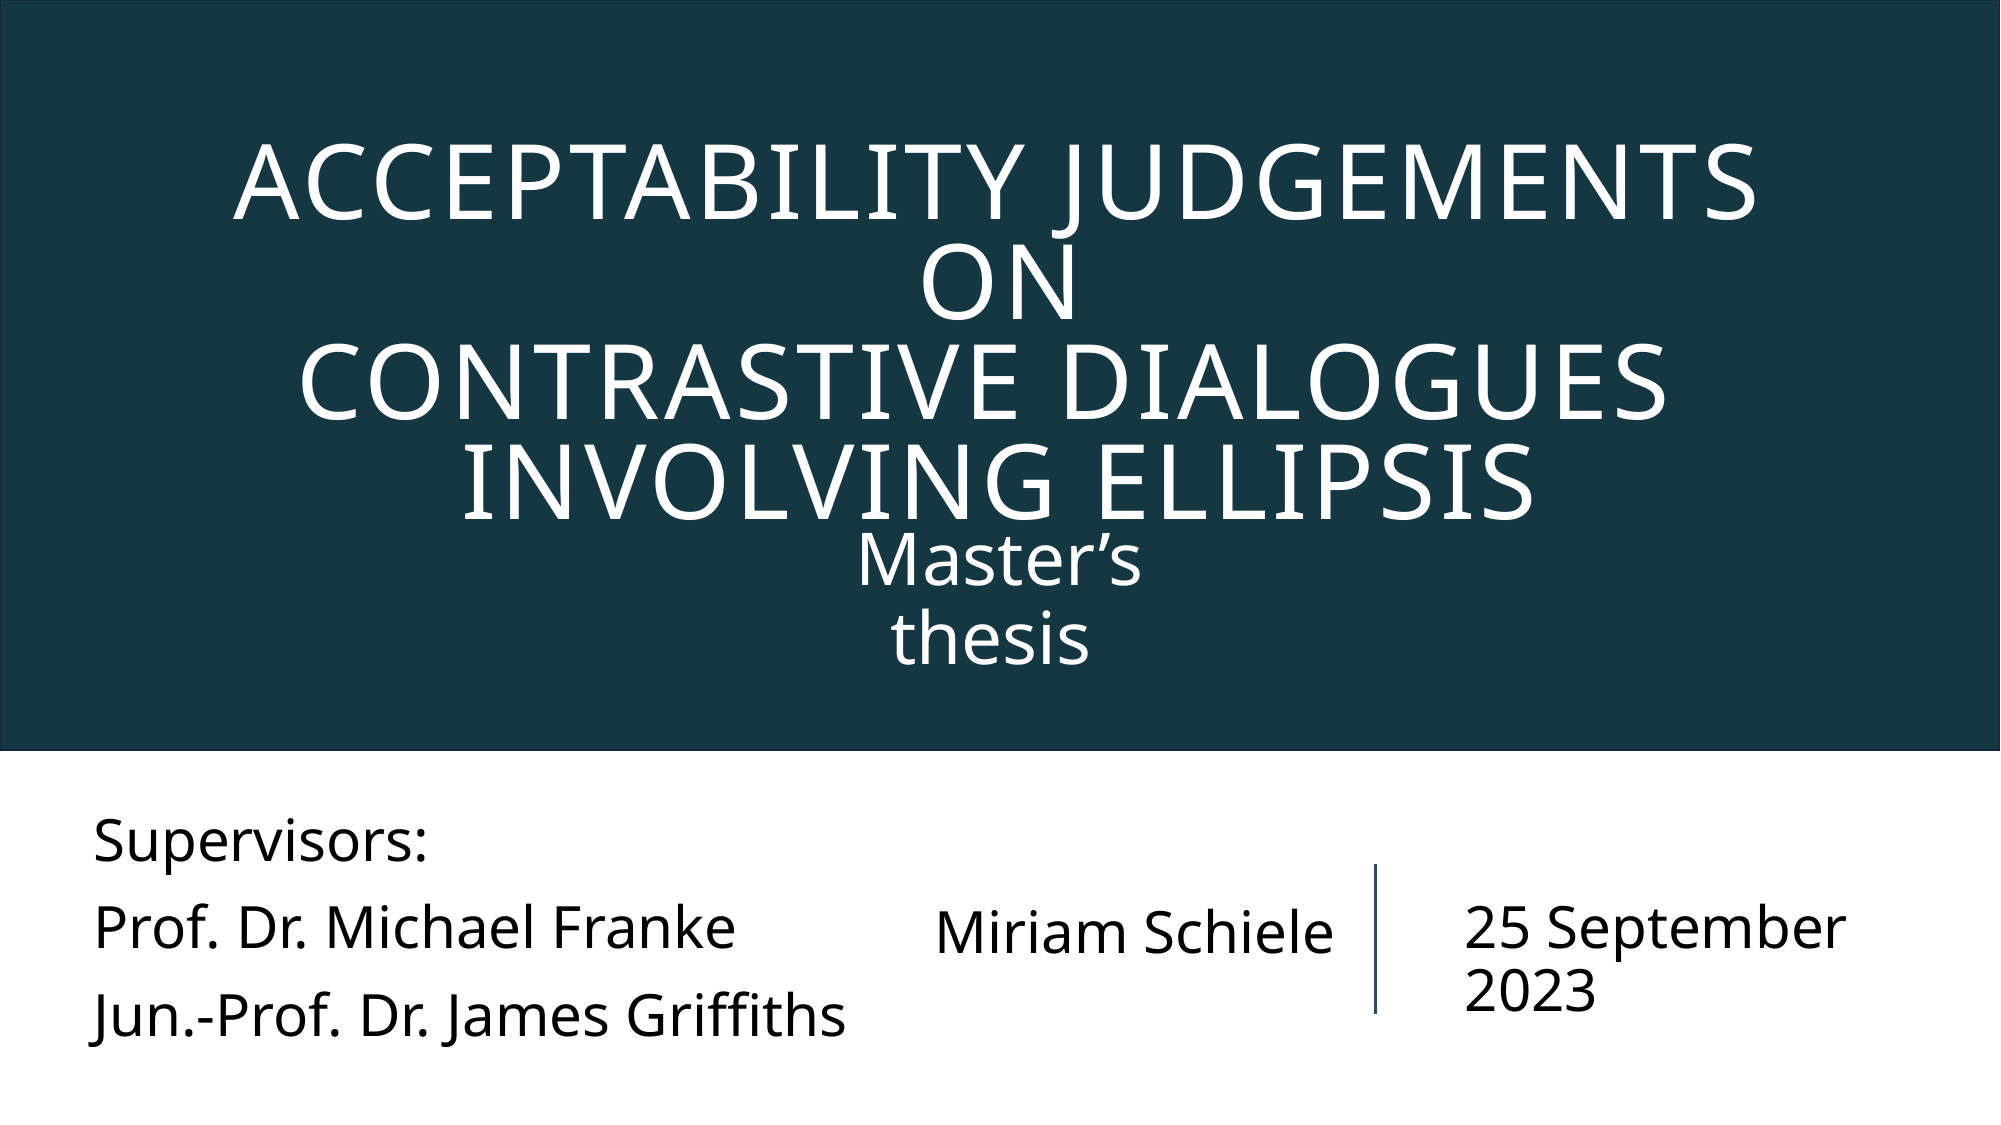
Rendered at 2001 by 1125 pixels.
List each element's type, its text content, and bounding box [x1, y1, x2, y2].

text_box Miriam Schiele [899, 896, 1351, 990]
text_box 25 September 2023 [1449, 890, 1987, 985]
text_box Acceptability Judgements on Contrastive Dialogues Involving ellipsis [211, 116, 1788, 563]
text_box Master’s thesis [731, 515, 1269, 609]
text_box [0, 0, 2000, 751]
text_box [1408, 890, 1946, 996]
text_box Supervisors: Prof. Dr. Michael Franke Jun.-Prof. Dr. James Griffiths [78, 803, 899, 1083]
